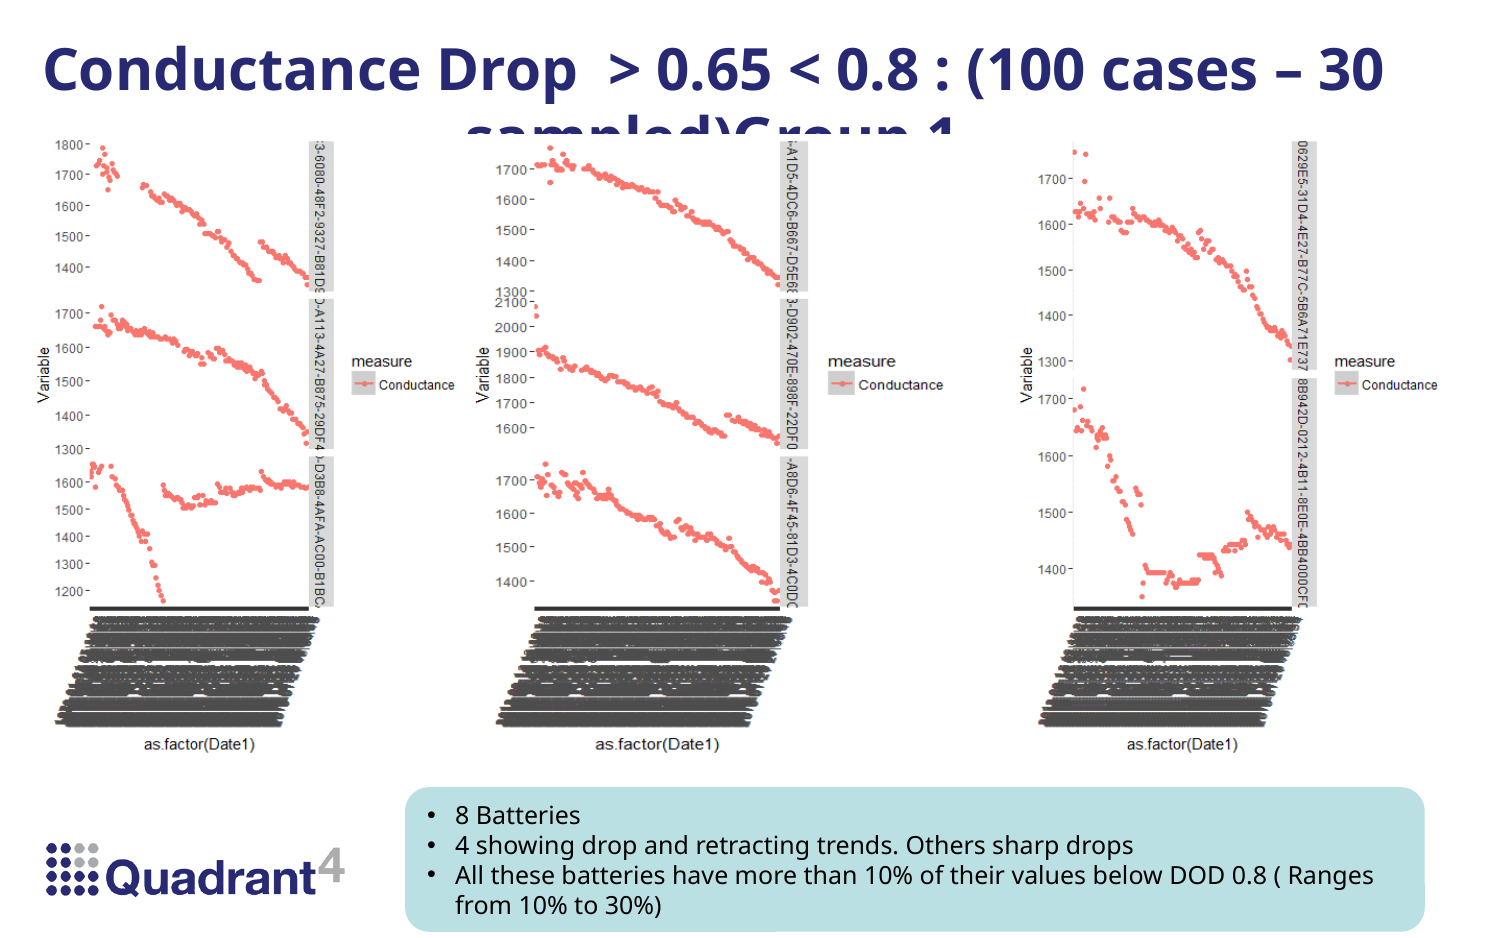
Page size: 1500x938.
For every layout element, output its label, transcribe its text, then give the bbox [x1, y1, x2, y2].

picture [24, 826, 367, 918]
text_box Conductance Drop > 0.65 < 0.8 : (100 cases – 30 sampled)Group 1 [25, 24, 1403, 108]
picture [1007, 134, 1464, 760]
picture [24, 134, 974, 760]
text_box 8 Batteries 4 showing drop and retracting trends. Others sharp drops All these batteries have more than 10% of their values below DOD 0.8 ( Ranges from 10% to 30%) [405, 787, 1425, 932]
